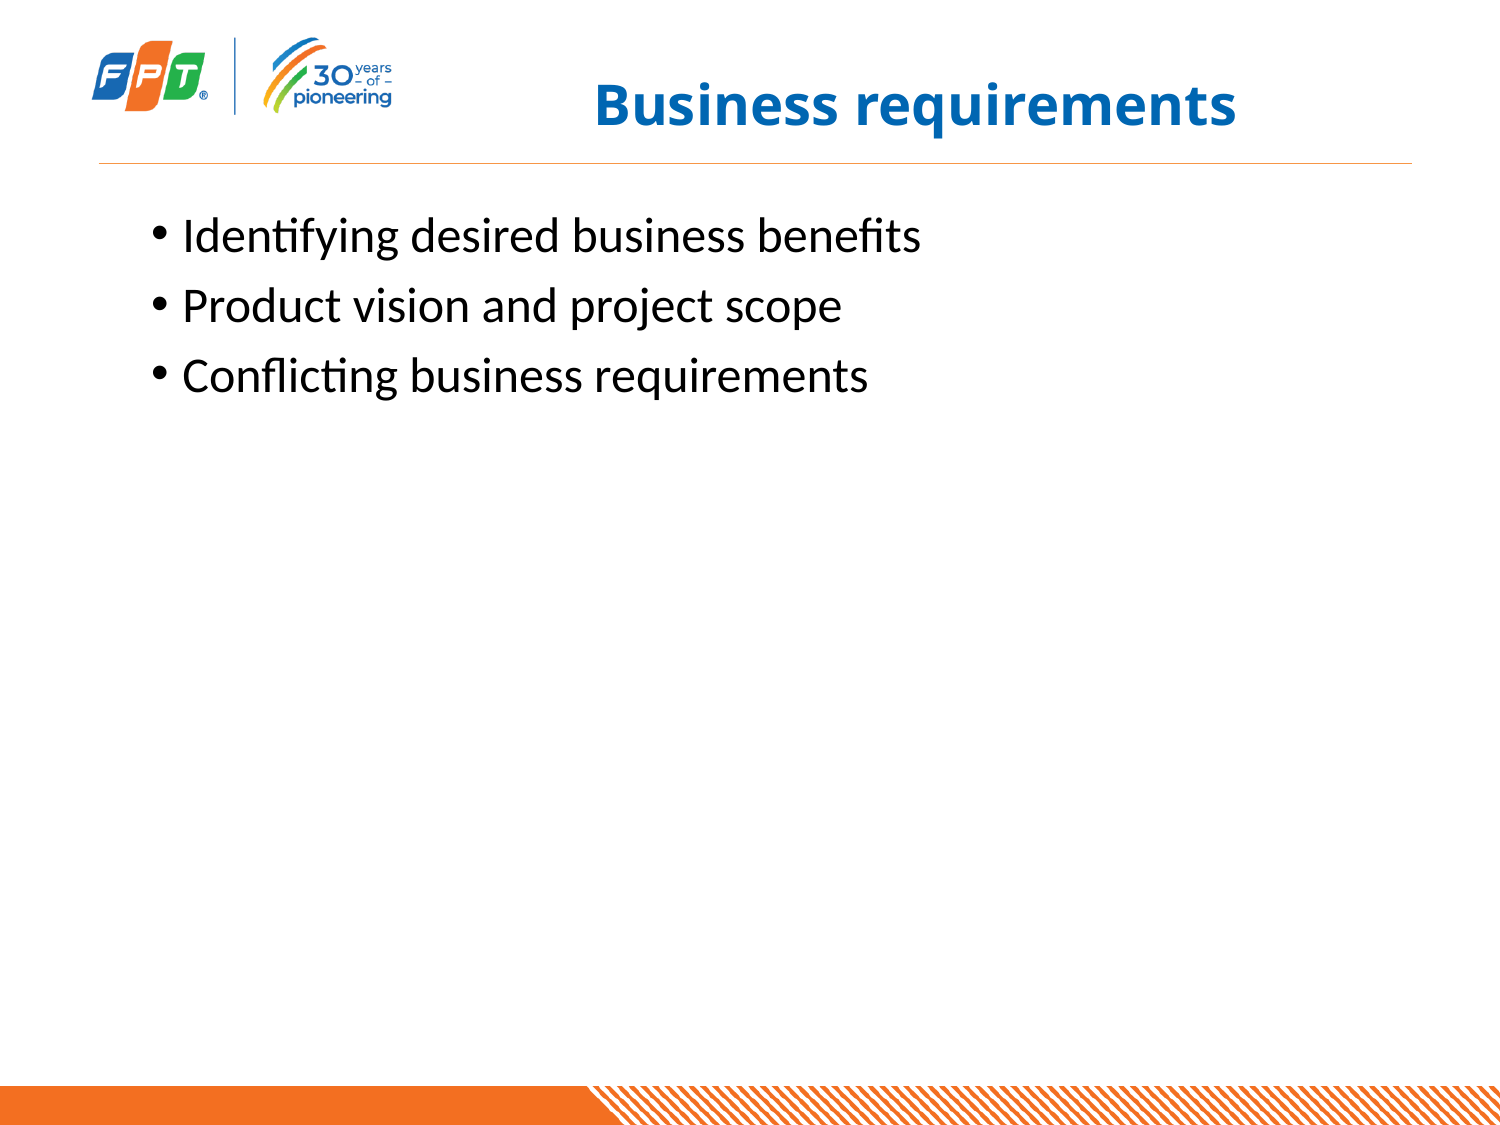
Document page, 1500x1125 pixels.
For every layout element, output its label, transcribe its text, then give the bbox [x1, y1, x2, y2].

picture [56, 6, 427, 146]
picture [0, 1086, 1500, 1125]
list Identifying desired business benefits Product vision and project scope Conflicting business requirements [136, 195, 1412, 968]
title Business requirements [356, 62, 1475, 235]
